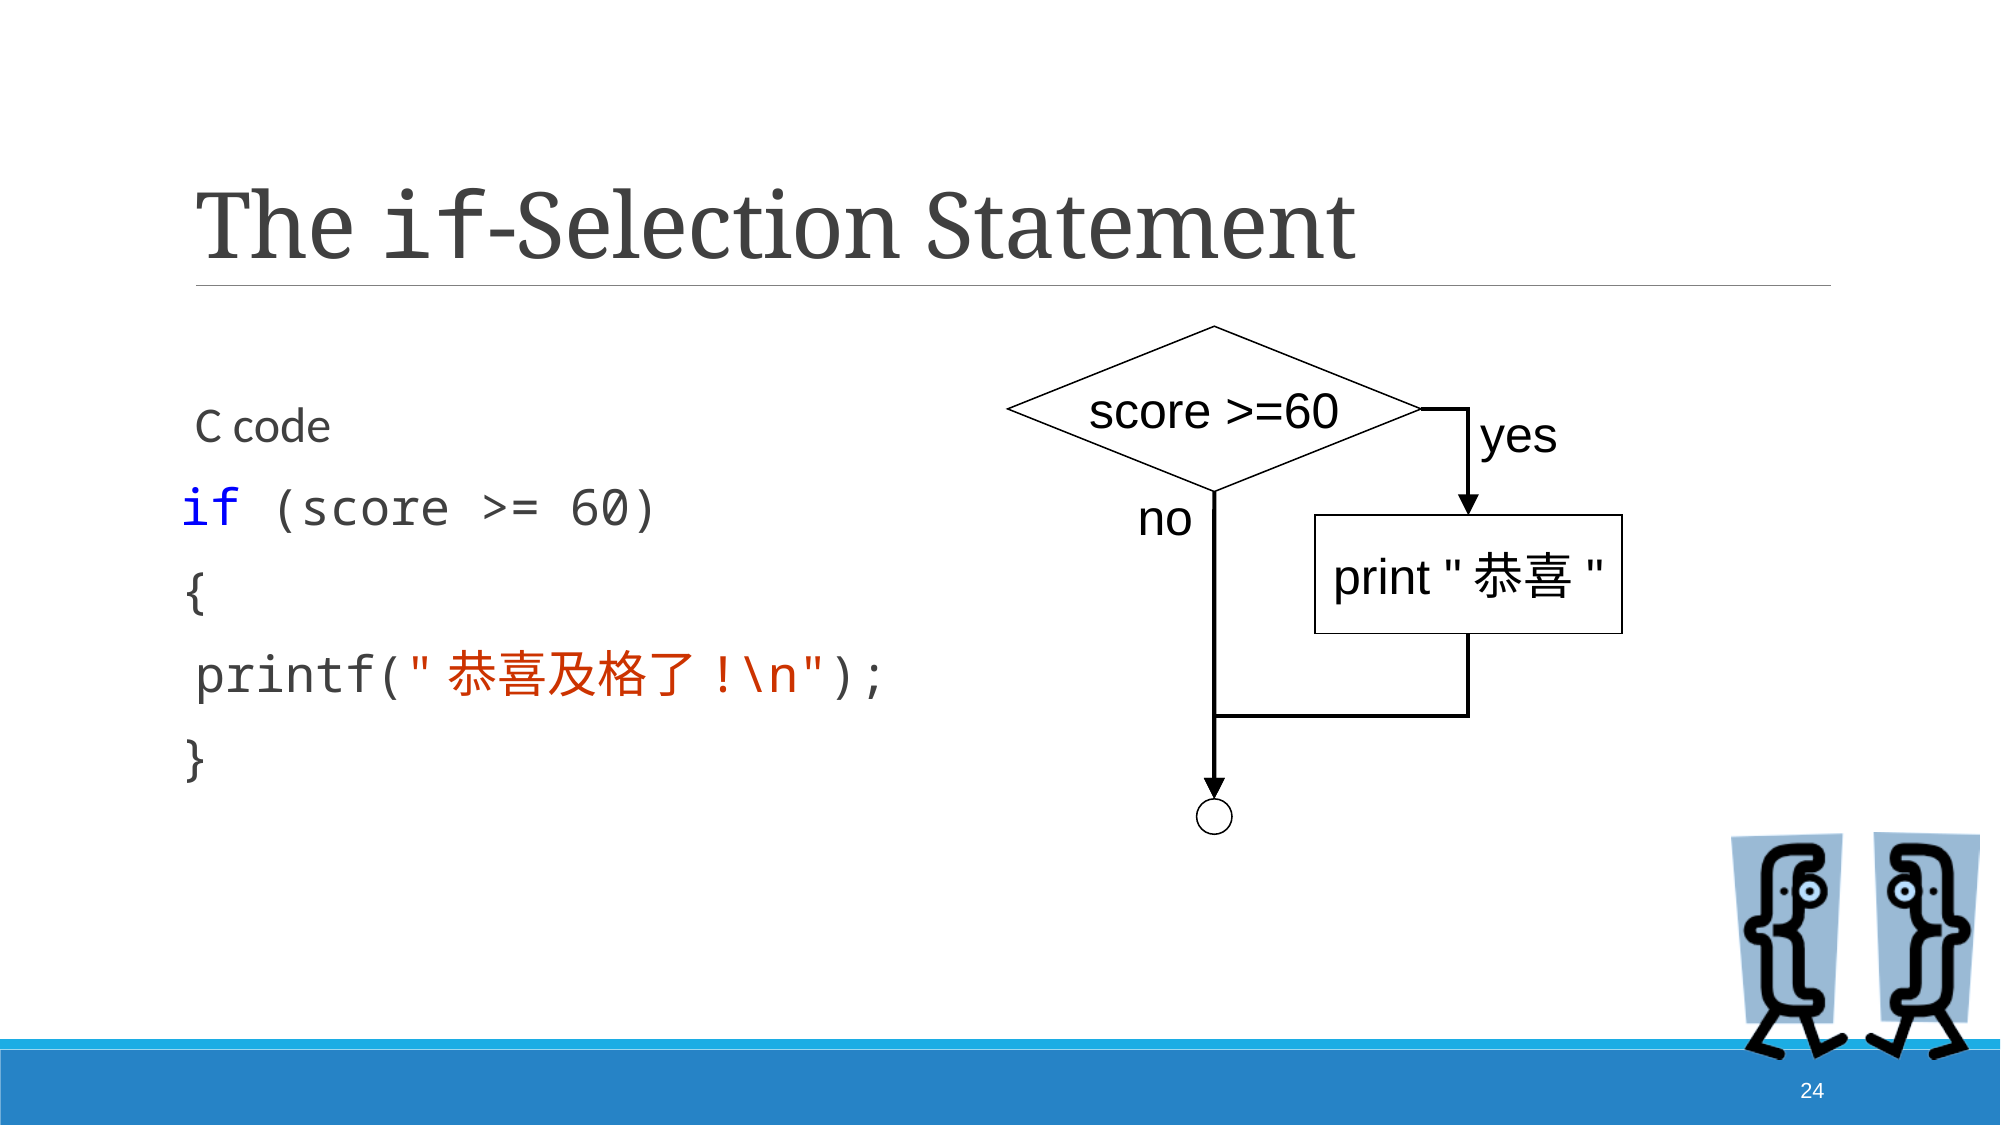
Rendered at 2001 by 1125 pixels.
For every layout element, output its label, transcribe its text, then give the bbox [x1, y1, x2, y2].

list C code if (score >= 60) { printf("恭喜及格了!\n"); } [180, 302, 1830, 963]
title The if-Selection Statement [180, 47, 1830, 285]
text_box score >=60 [1007, 326, 1419, 491]
text_box [1196, 799, 1233, 835]
text_box print "恭喜" [1314, 515, 1622, 634]
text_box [1258, 588, 1425, 844]
slide_number 24 [1624, 1059, 1840, 1120]
text_box yes [1480, 409, 1587, 457]
text_box no [1137, 491, 1209, 540]
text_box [1420, 408, 1469, 516]
